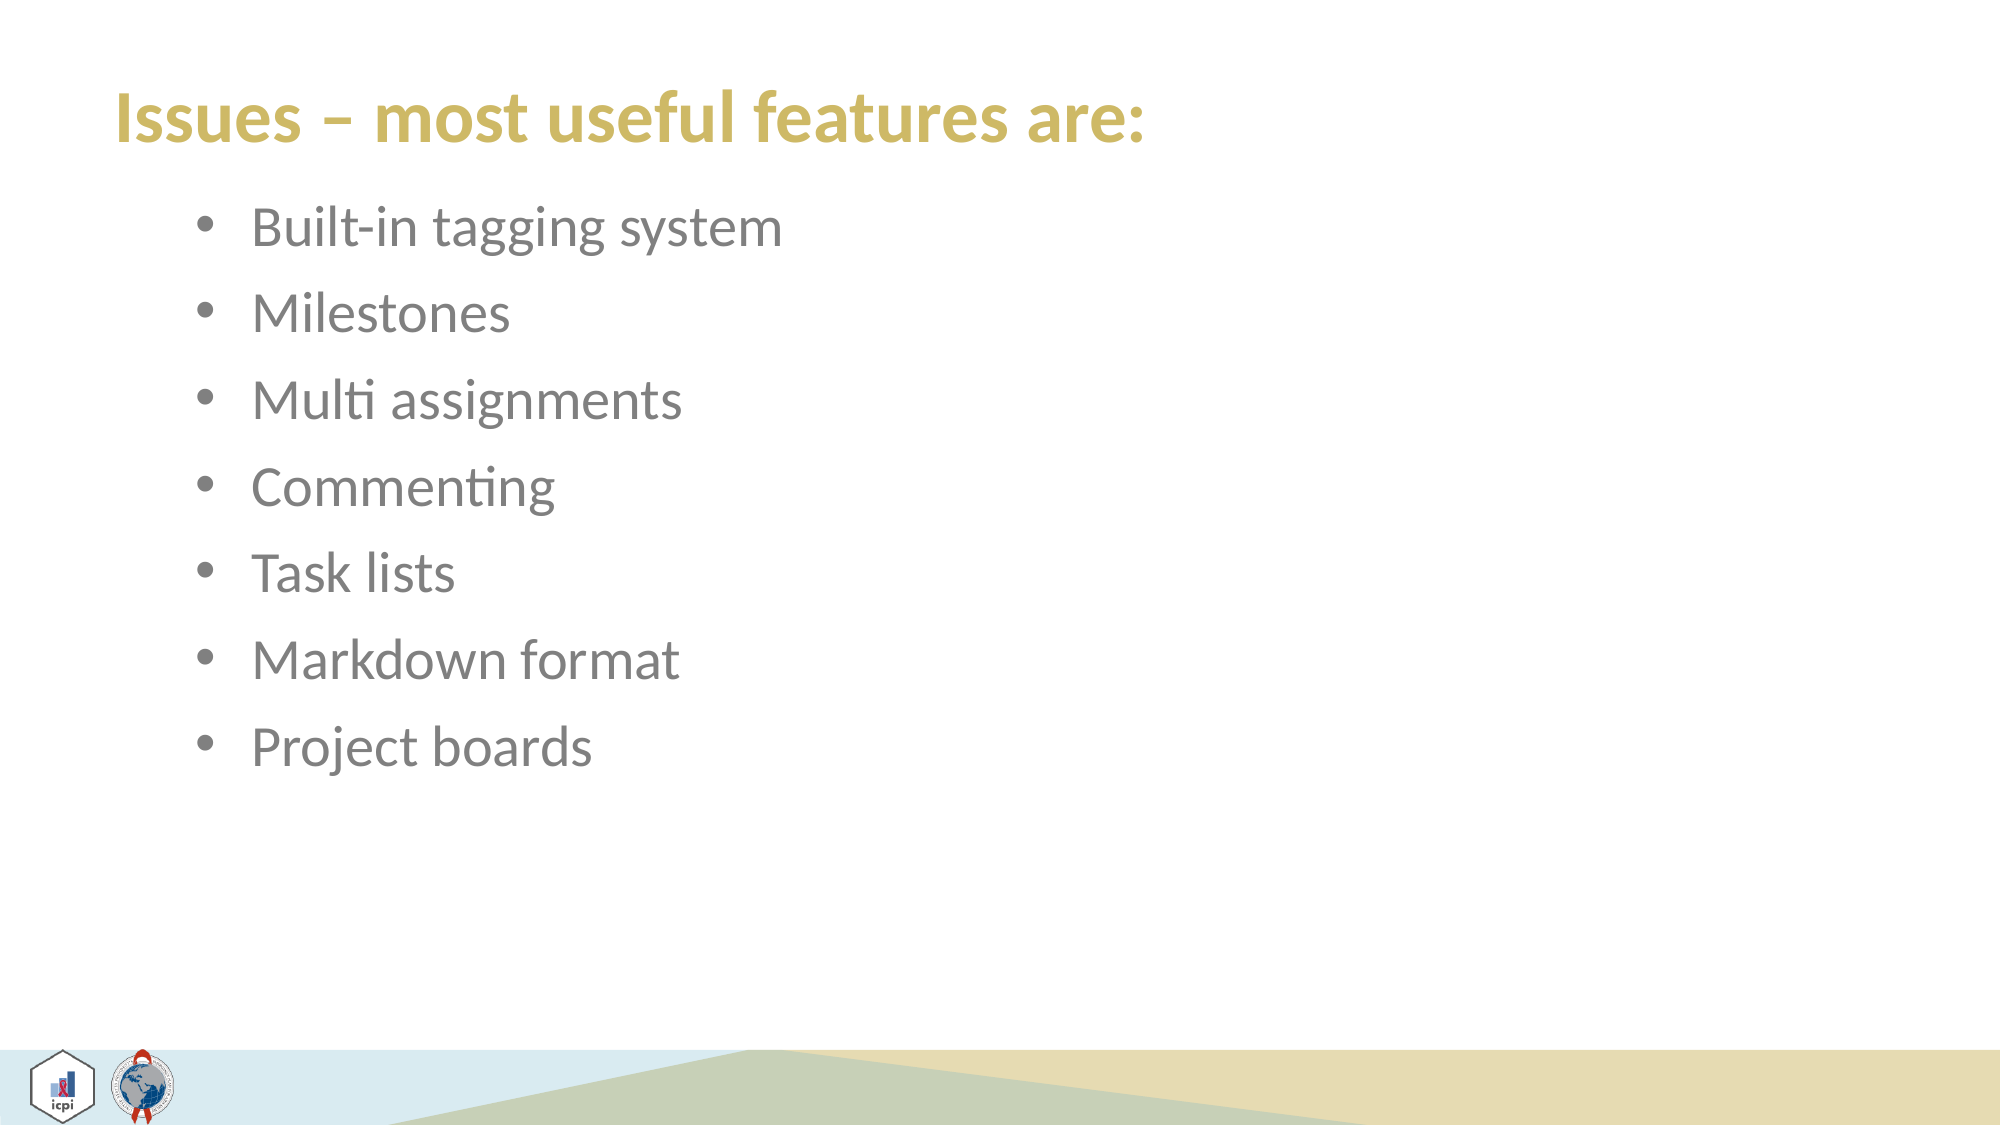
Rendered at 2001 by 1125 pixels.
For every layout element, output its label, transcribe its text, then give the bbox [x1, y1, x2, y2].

title Issues – most useful features are: [99, 60, 1900, 150]
picture [30, 1049, 95, 1124]
picture [111, 1049, 174, 1125]
list Built-in tagging system Milestones Multi assignments Commenting Task lists Markdown format Project boards [180, 180, 1825, 1050]
